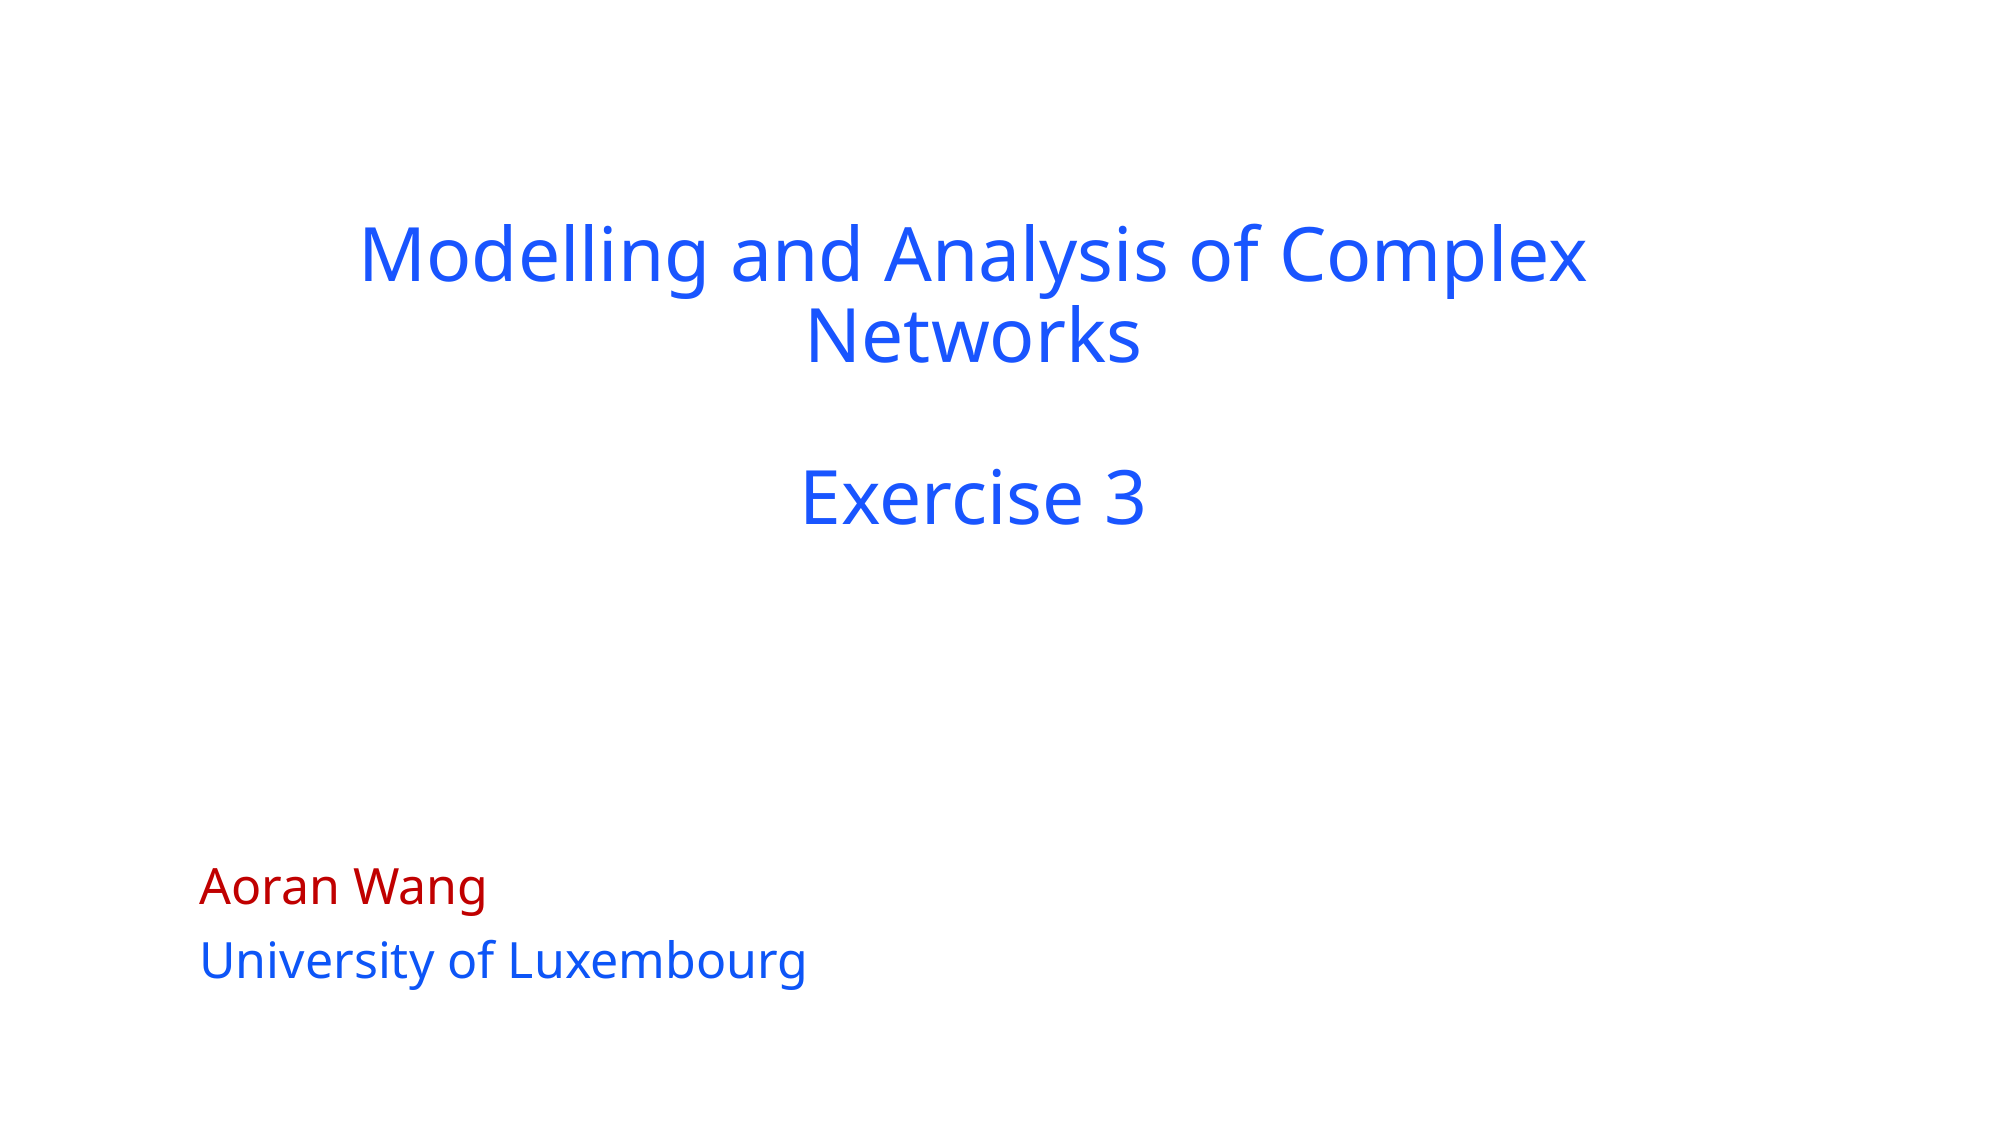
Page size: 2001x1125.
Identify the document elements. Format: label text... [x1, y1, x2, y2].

title Modelling and Analysis of Complex Networks Exercise 3 [223, 156, 1724, 549]
subtitle Aoran Wang University of Luxembourg [184, 853, 1685, 1125]
